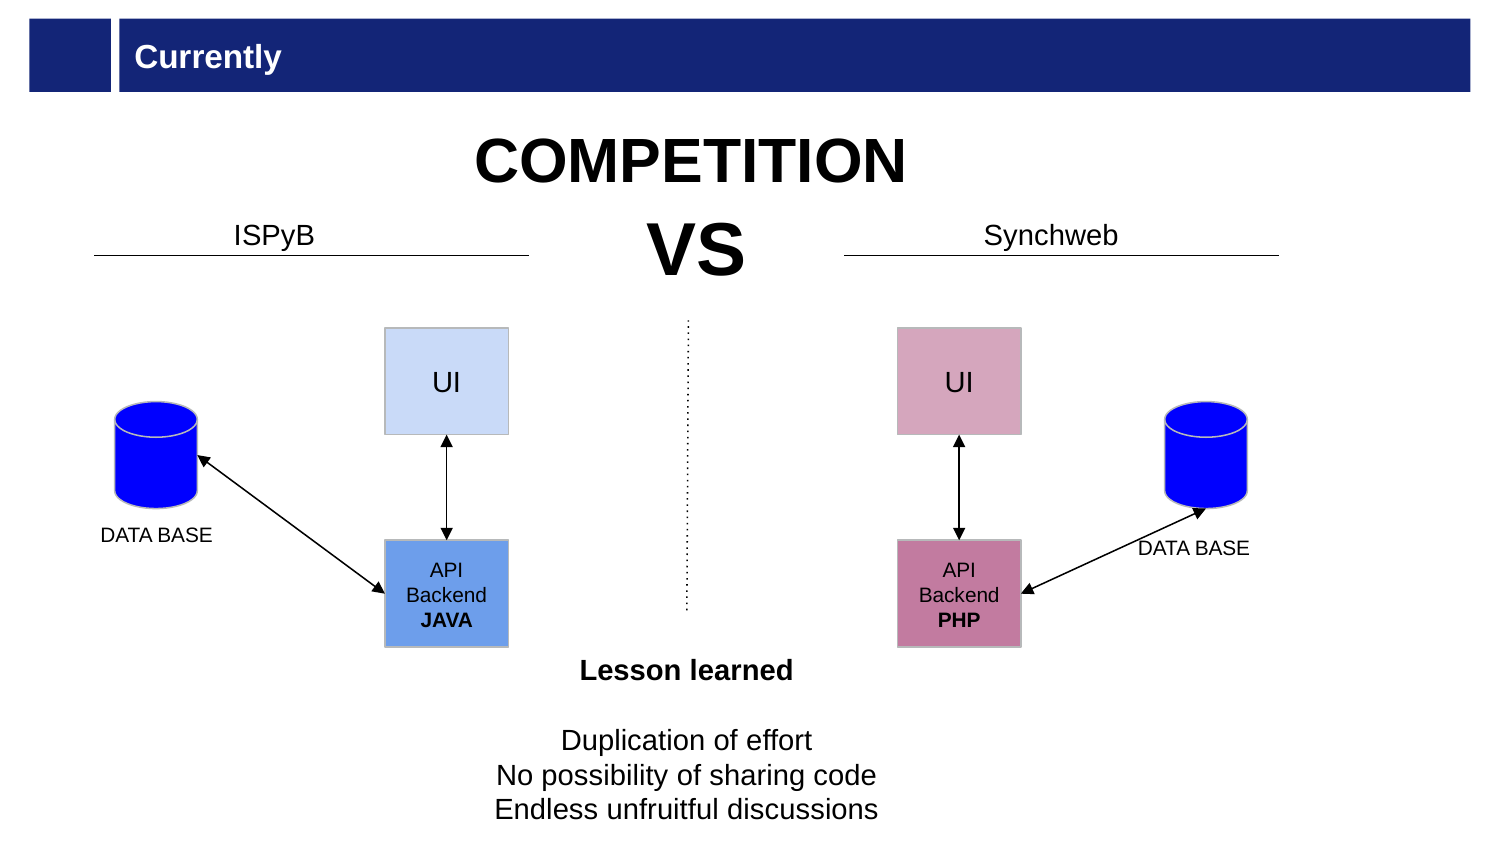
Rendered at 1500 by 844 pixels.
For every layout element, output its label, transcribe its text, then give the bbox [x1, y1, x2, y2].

text_box DATA BASE [85, 506, 191, 572]
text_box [197, 454, 386, 594]
text_box ISPyB [218, 200, 367, 254]
text_box VS [631, 184, 1500, 288]
text_box COMPETITION [459, 105, 936, 208]
text_box [114, 401, 198, 506]
text_box Lesson learned Duplication of effort No possibility of sharing code Endless unfruitful discussions [247, 635, 1127, 739]
text_box API Backend JAVA [384, 540, 509, 635]
text_box DATA BASE [1171, 519, 1300, 585]
text_box [555, 739, 1033, 828]
text_box UI [897, 327, 1021, 435]
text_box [1020, 454, 1165, 594]
text_box [1164, 401, 1248, 509]
title Currently [119, 18, 1471, 92]
text_box API Backend PHP [897, 540, 1021, 635]
text_box UI [384, 327, 509, 435]
